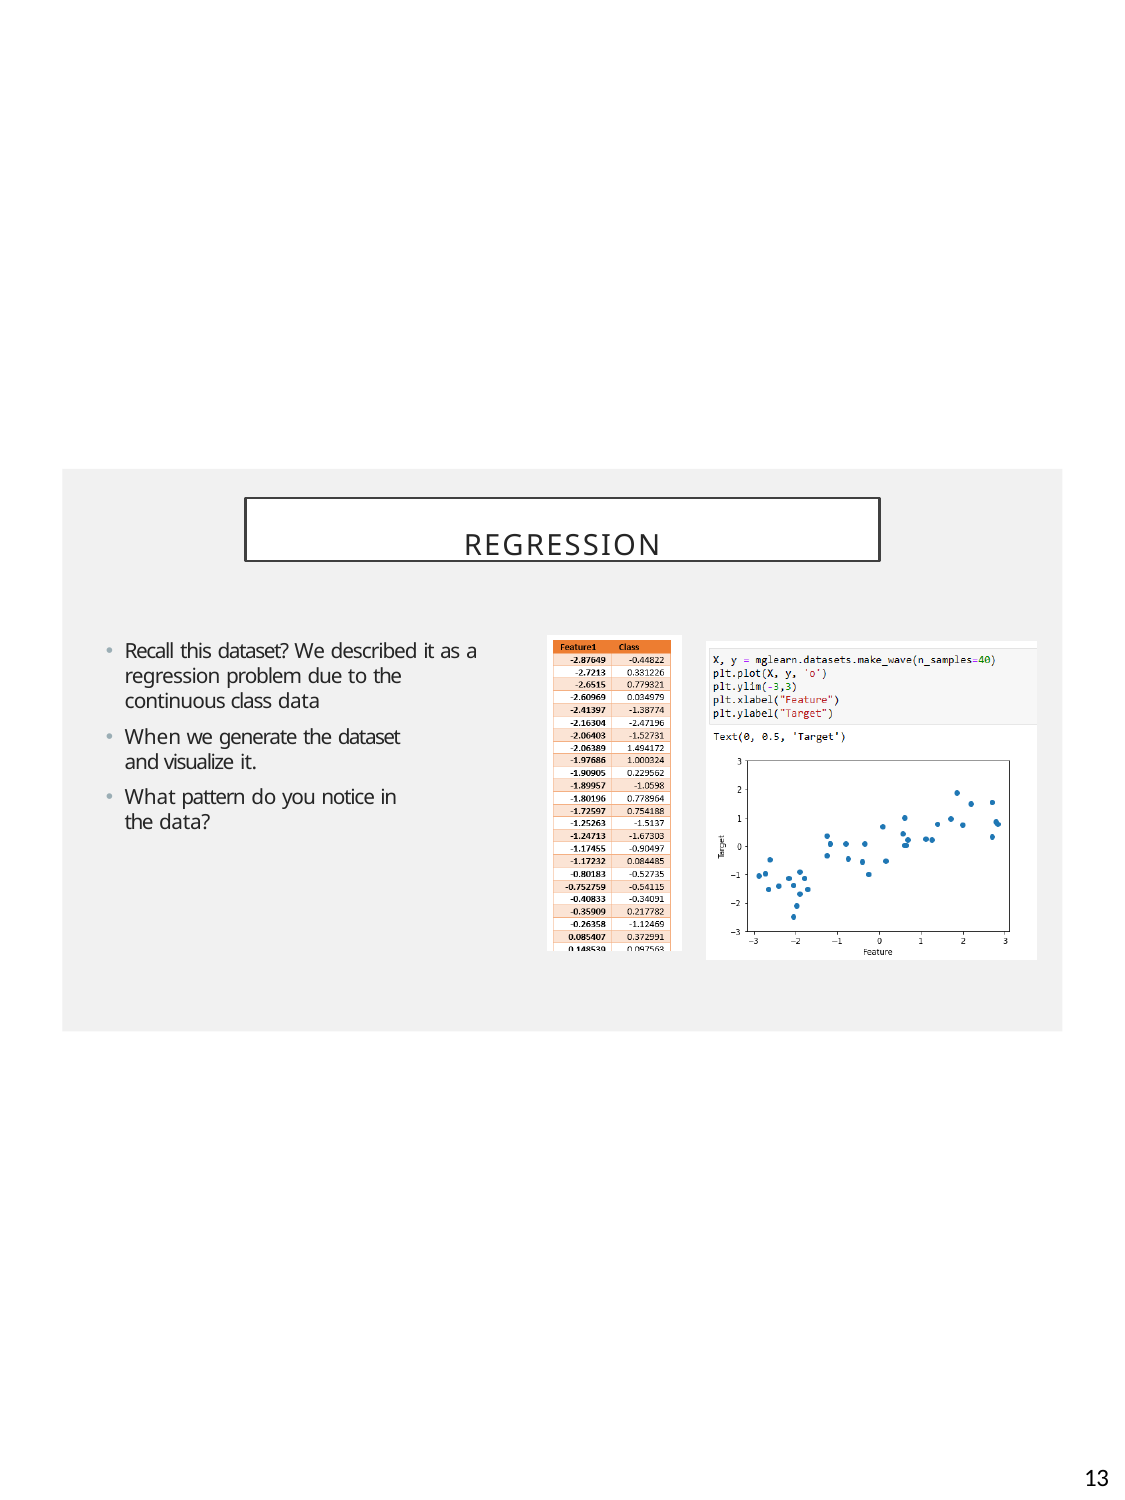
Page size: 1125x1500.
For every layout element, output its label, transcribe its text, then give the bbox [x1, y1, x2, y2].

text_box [546, 635, 1037, 960]
text_box Recall this dataset? We described it as a regression problem due to the continuous class data When we generate the dataset and visualize it. What pattern do you notice in the data? [62, 468, 1063, 834]
text_box [62, 834, 1063, 1032]
slide_number 13 [1077, 1465, 1118, 1500]
